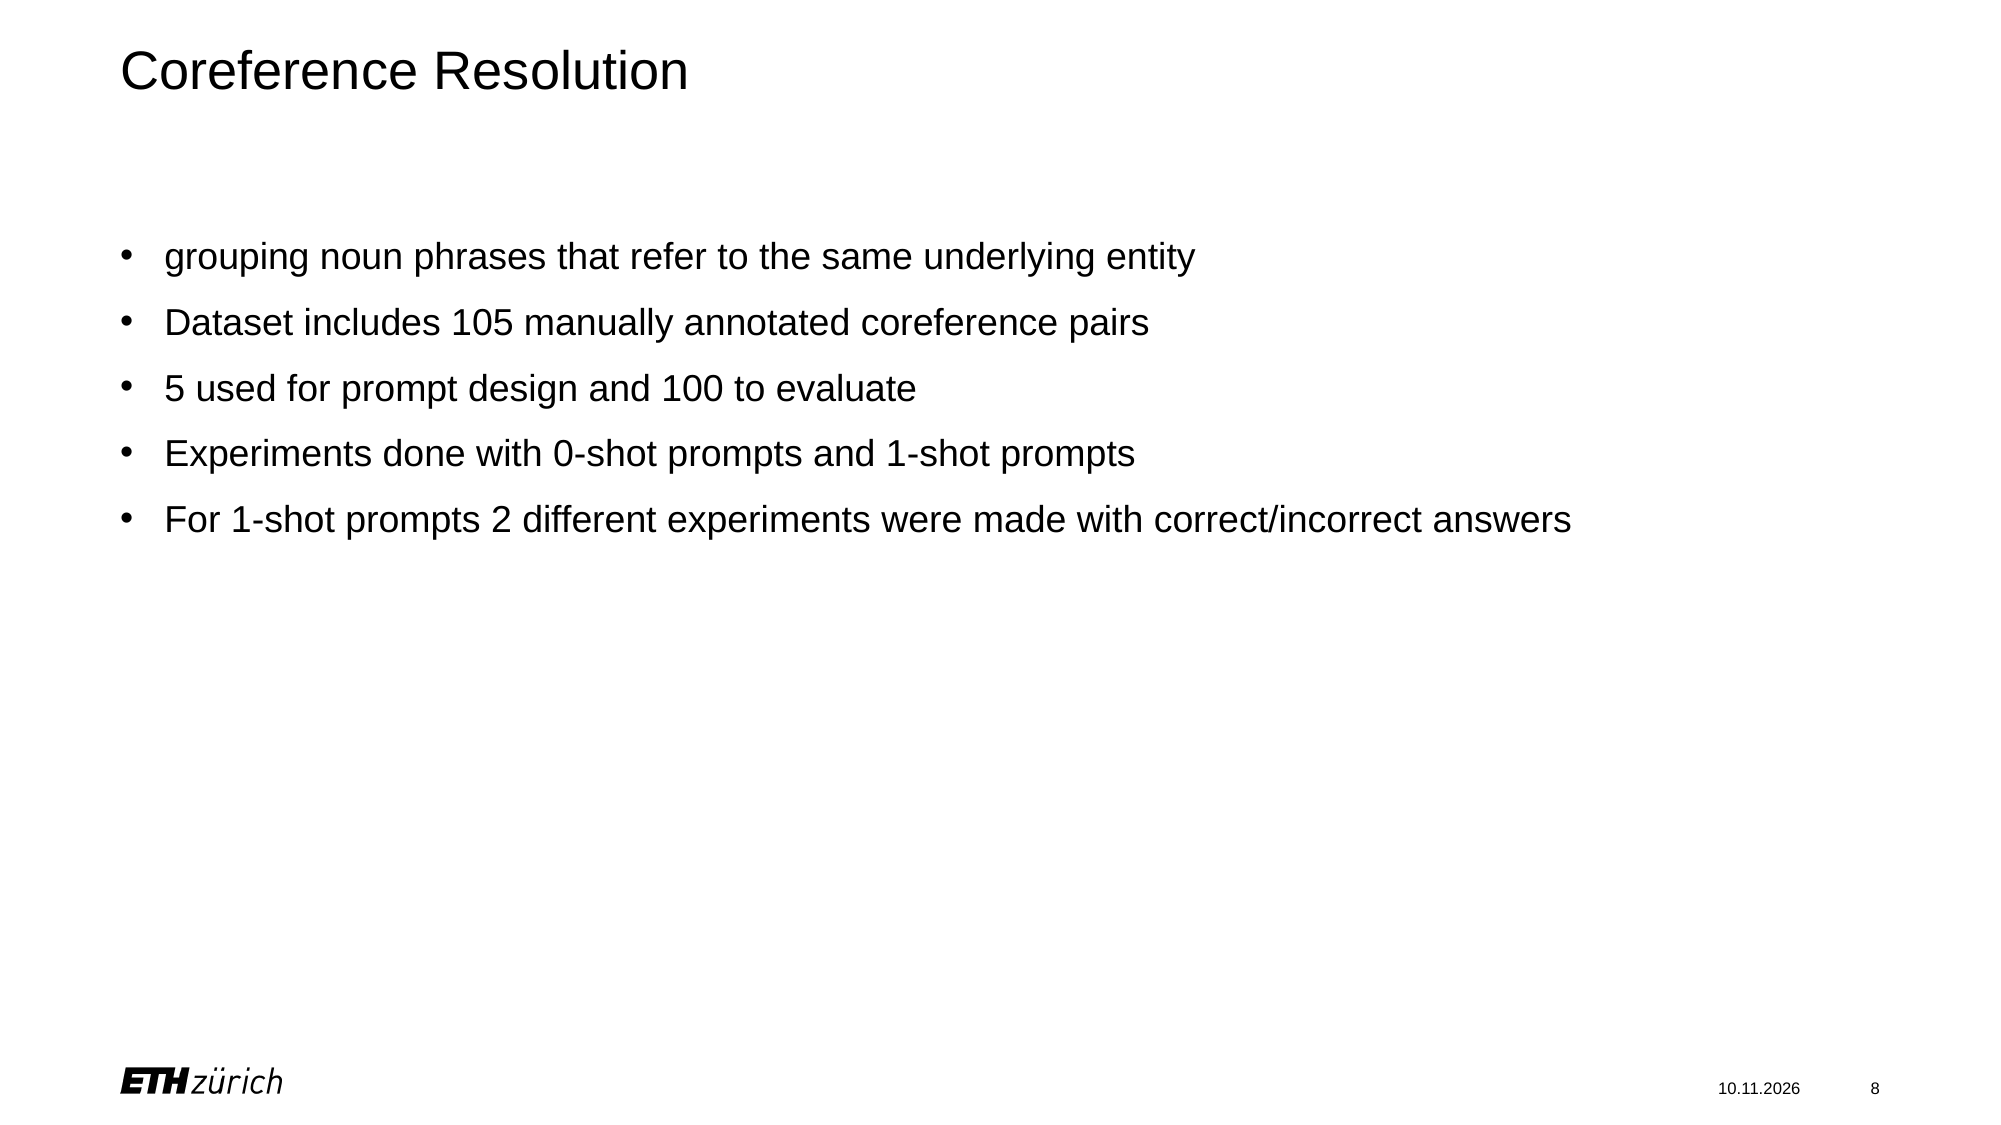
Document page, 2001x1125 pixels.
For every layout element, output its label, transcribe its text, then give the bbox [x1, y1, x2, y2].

slide_number 8 [1827, 1069, 1880, 1106]
title Coreference Resolution [120, 42, 1880, 191]
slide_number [1718, 1069, 1819, 1106]
picture [120, 1067, 282, 1094]
list grouping noun phrases that refer to the same underlying entity Dataset includes 105 manually annotated coreference pairs 5 used for prompt design and 100 to evaluate Experiments done with 0-shot prompts and 1-shot prompts For 1-shot prompts 2 different experiments were made with correct/incorrect answers [120, 231, 1880, 1000]
